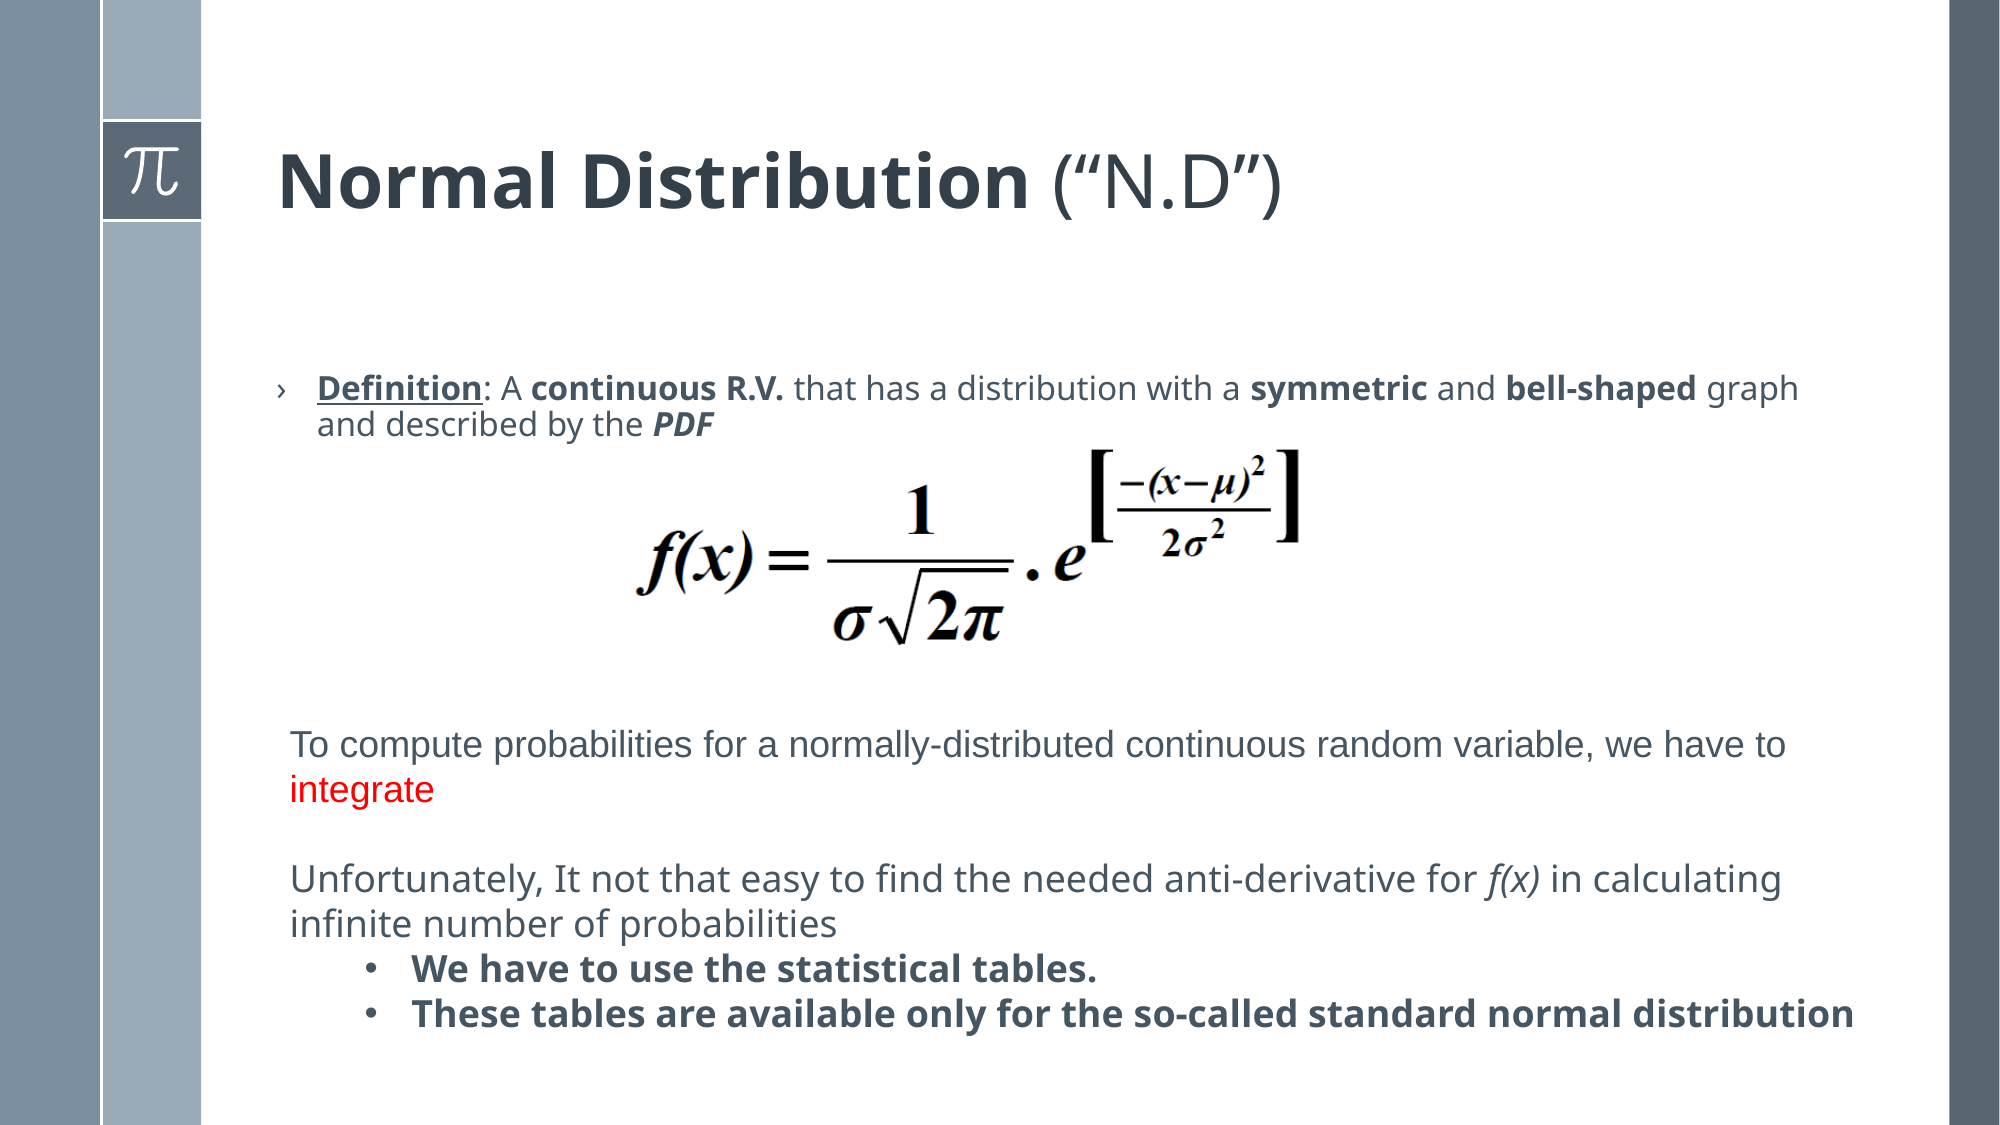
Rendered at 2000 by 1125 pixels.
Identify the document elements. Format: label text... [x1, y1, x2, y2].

picture [599, 439, 1353, 663]
list Definition: A continuous R.V. that has a distribution with a symmetric and bell-shaped graph and described by the PDF [261, 299, 1878, 1063]
text_box To compute probabilities for a normally-distributed continuous random variable, we have to integrate Unfortunately, It not that easy to find the needed anti-derivative for f(x) in calculating infinite number of probabilities We have to use the statistical tables. These tables are available only for the so-called standard normal distribution [274, 662, 1900, 1125]
title Normal Distribution (“N.D”) [261, 29, 1867, 233]
